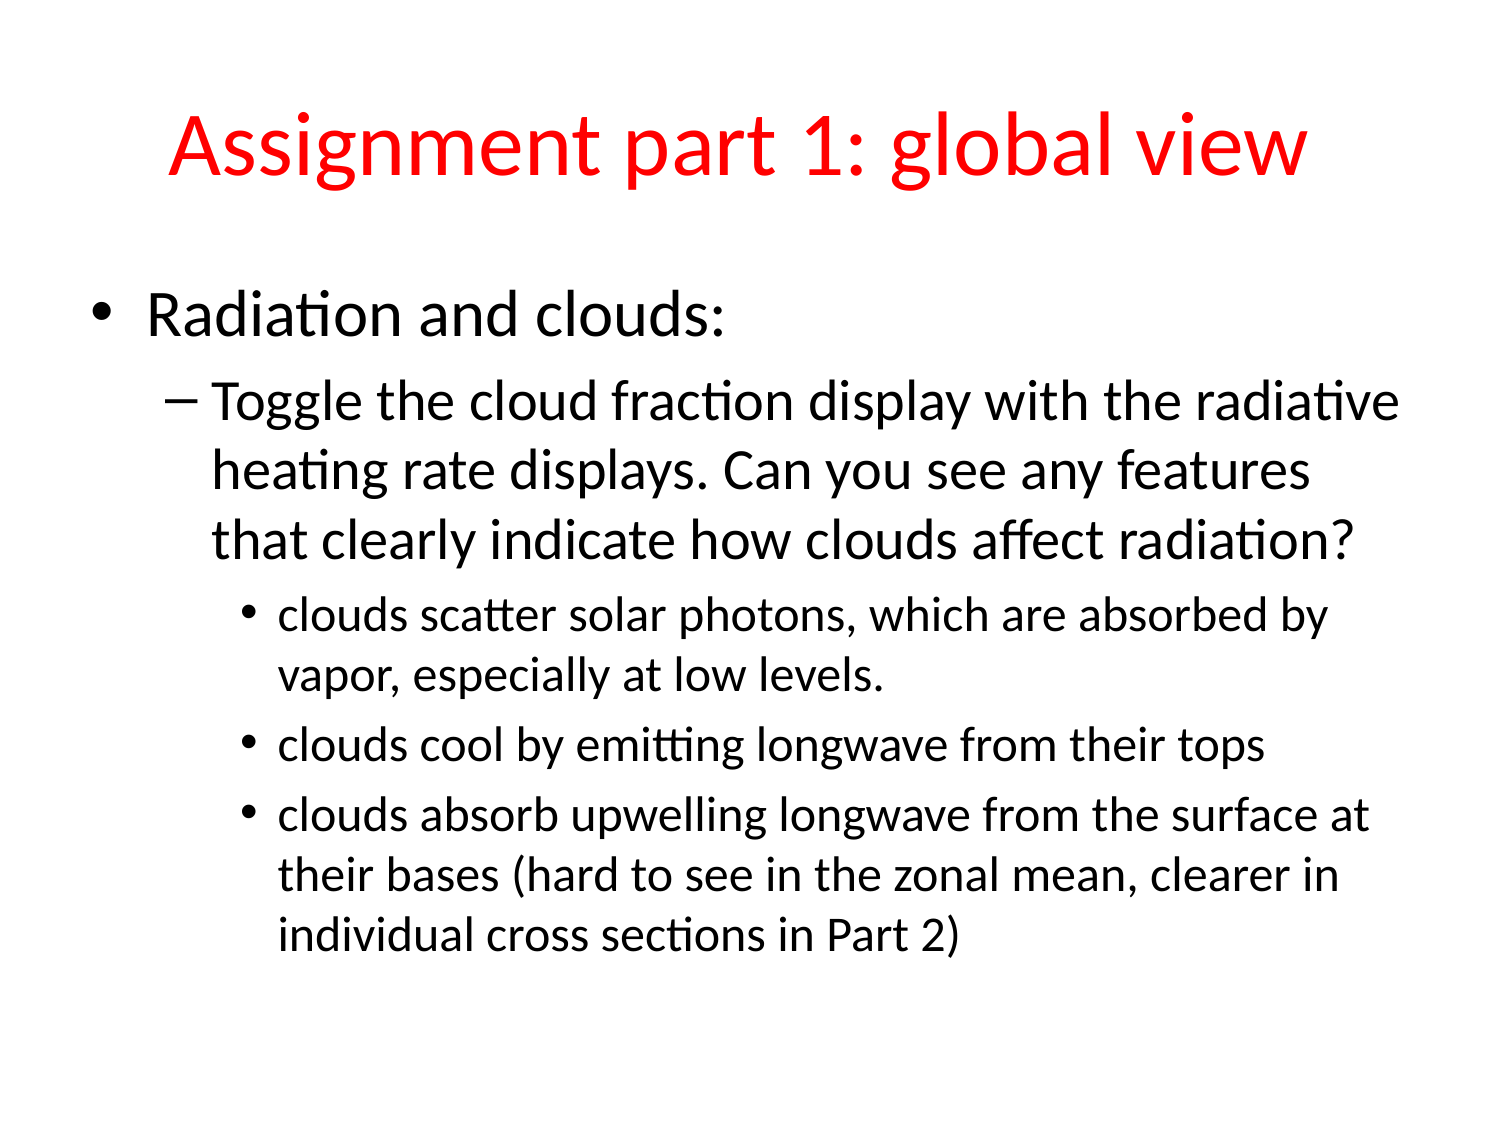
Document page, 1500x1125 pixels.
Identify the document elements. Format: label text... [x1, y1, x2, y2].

list Radiation and clouds: Toggle the cloud fraction display with the radiative heating rate displays. Can you see any features that clearly indicate how clouds affect radiation? clouds scatter solar photons, which are absorbed by vapor, especially at low levels. clouds cool by emitting longwave from their tops clouds absorb upwelling longwave from the surface at their bases (hard to see in the zonal mean, clearer in individual cross sections in Part 2) [75, 262, 1425, 1005]
title Assignment part 1: global view [75, 45, 1425, 233]
